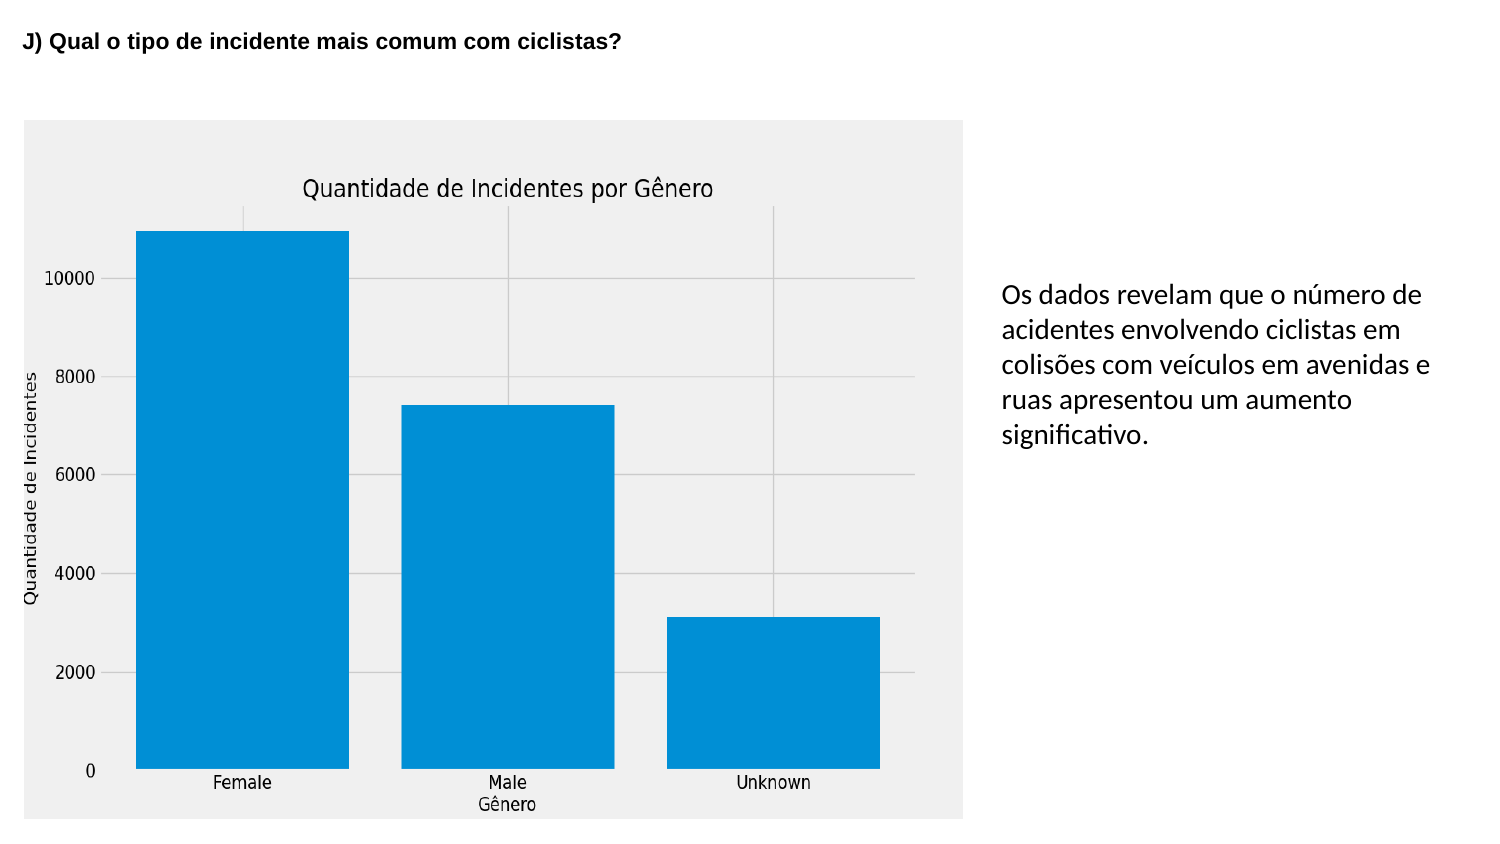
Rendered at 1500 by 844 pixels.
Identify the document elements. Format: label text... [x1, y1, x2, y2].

text_box Os dados revelam que o número de acidentes envolvendo ciclistas em colisões com veículos em avenidas e ruas apresentou um aumento significativo. [986, 260, 1484, 466]
picture [24, 120, 963, 819]
text_box J) Qual o tipo de incidente mais comum com ciclistas? [7, 11, 1256, 104]
